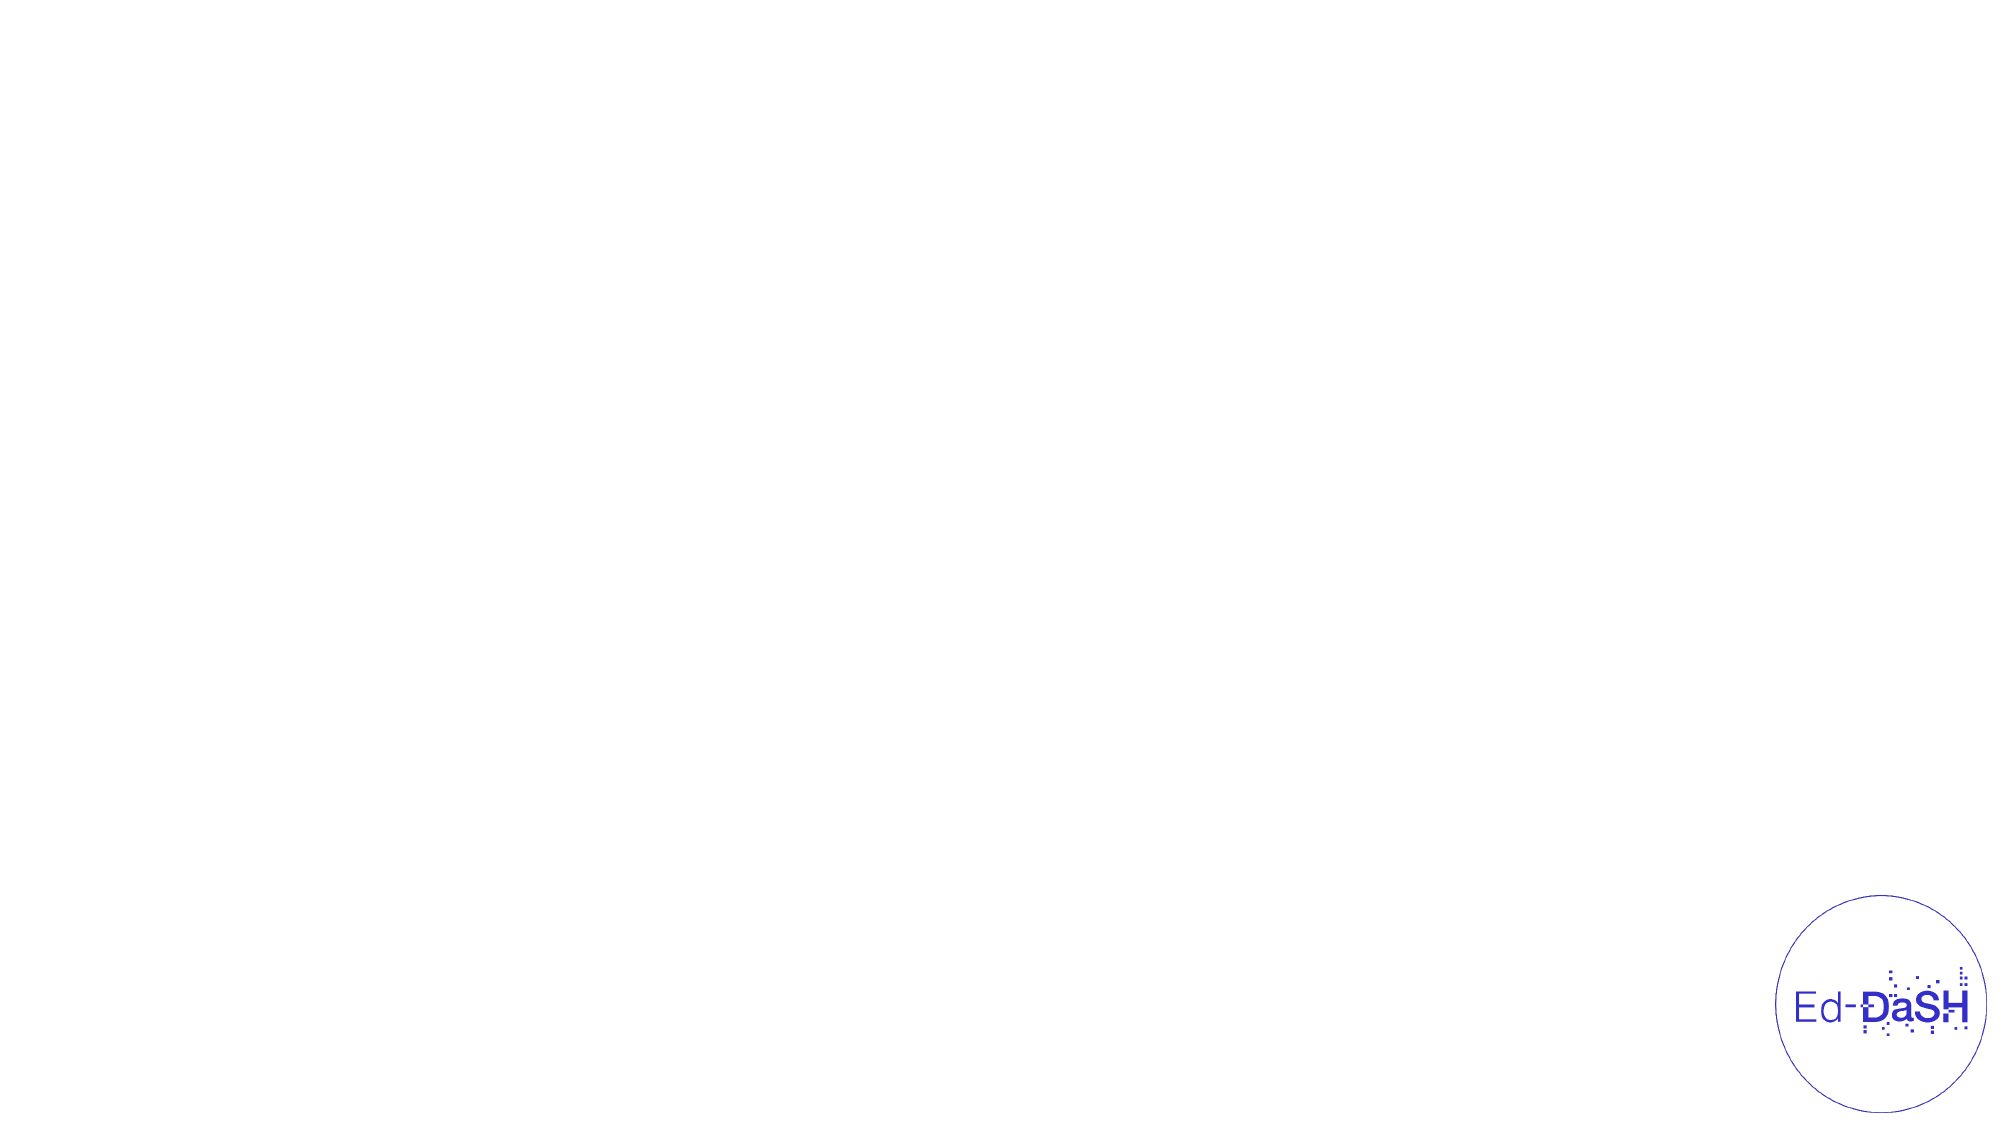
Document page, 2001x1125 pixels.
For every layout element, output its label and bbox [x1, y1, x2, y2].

picture [1775, 895, 1987, 1113]
